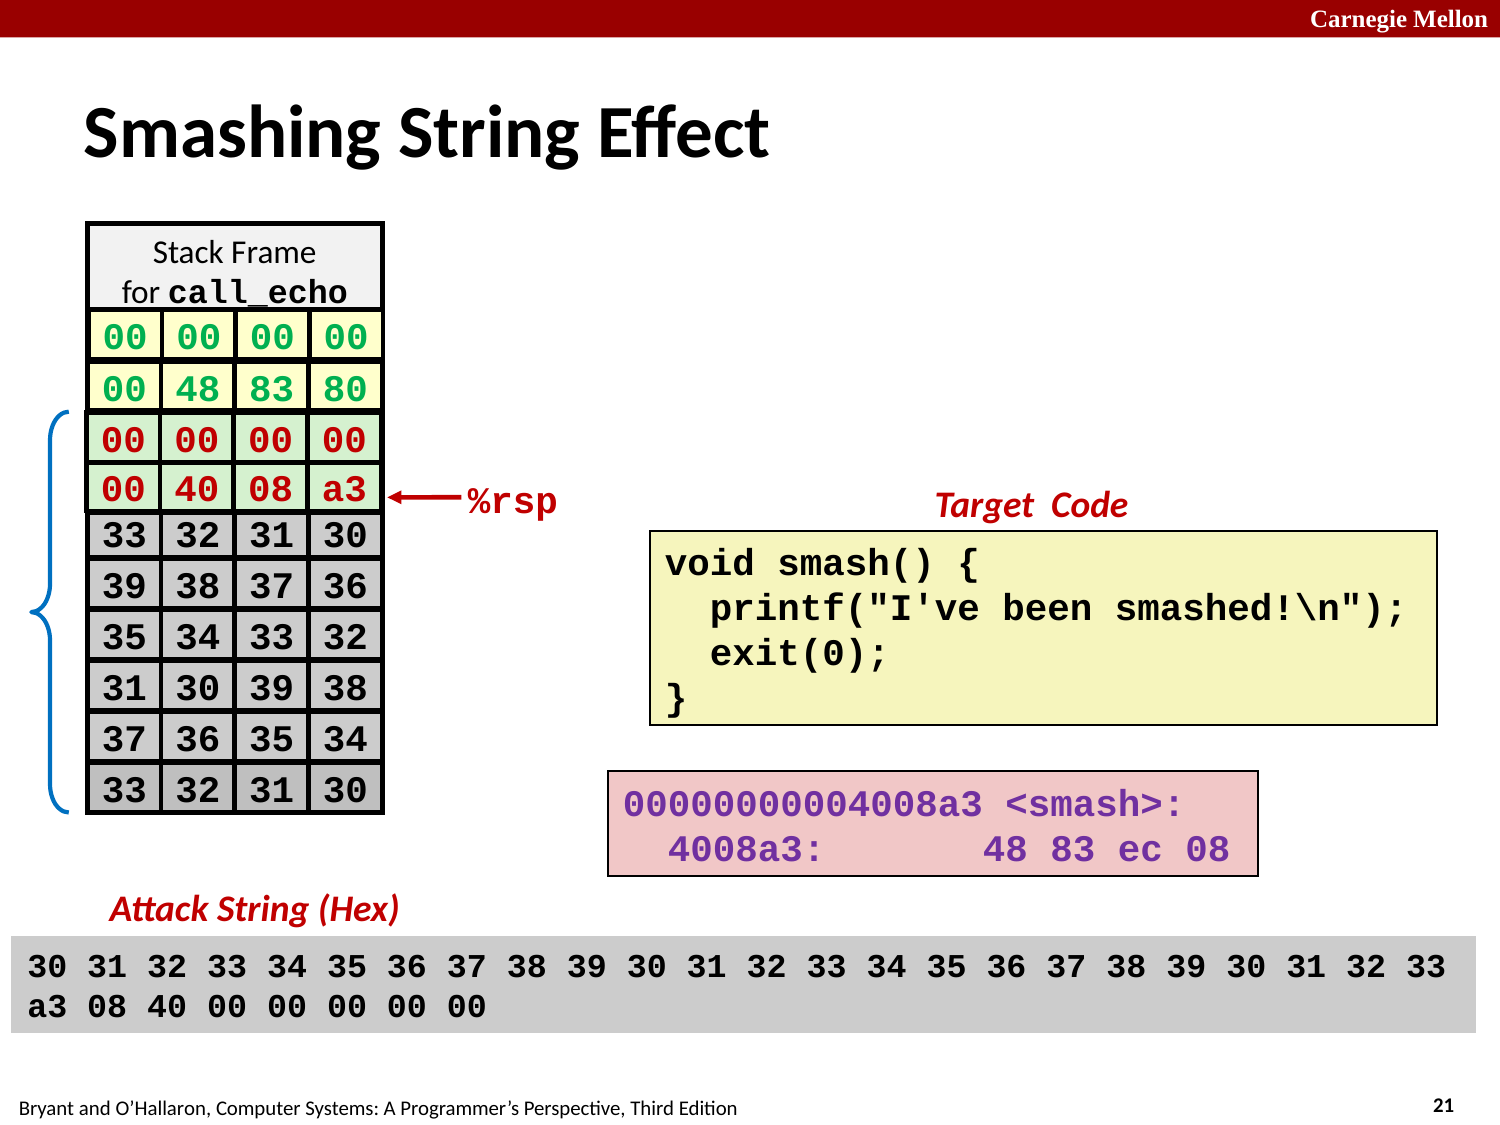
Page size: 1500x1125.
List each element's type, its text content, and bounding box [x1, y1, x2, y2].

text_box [86, 470, 382, 512]
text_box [30, 410, 383, 813]
text_box void smash() { printf("I've been smashed!\n"); exit(0); } [650, 530, 1438, 726]
text_box Attack String (Hex) [94, 876, 416, 937]
title Smashing String Effect [68, 80, 1255, 176]
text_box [86, 412, 382, 463]
text_box %rsp [453, 468, 588, 529]
text_box 00000000004008a3 <smash>: 4008a3: 48 83 ec 08 [608, 771, 1259, 876]
text_box [388, 491, 453, 504]
text_box 30 31 32 33 34 35 36 37 38 39 30 31 32 33 34 35 36 37 38 39 30 31 32 33 a3 08 40 00 00 00 00 00 [12, 937, 1475, 1032]
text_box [87, 361, 383, 410]
text_box Target Code [919, 472, 1144, 530]
text_box Stack Frame for call_echo [87, 223, 383, 307]
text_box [87, 309, 384, 360]
